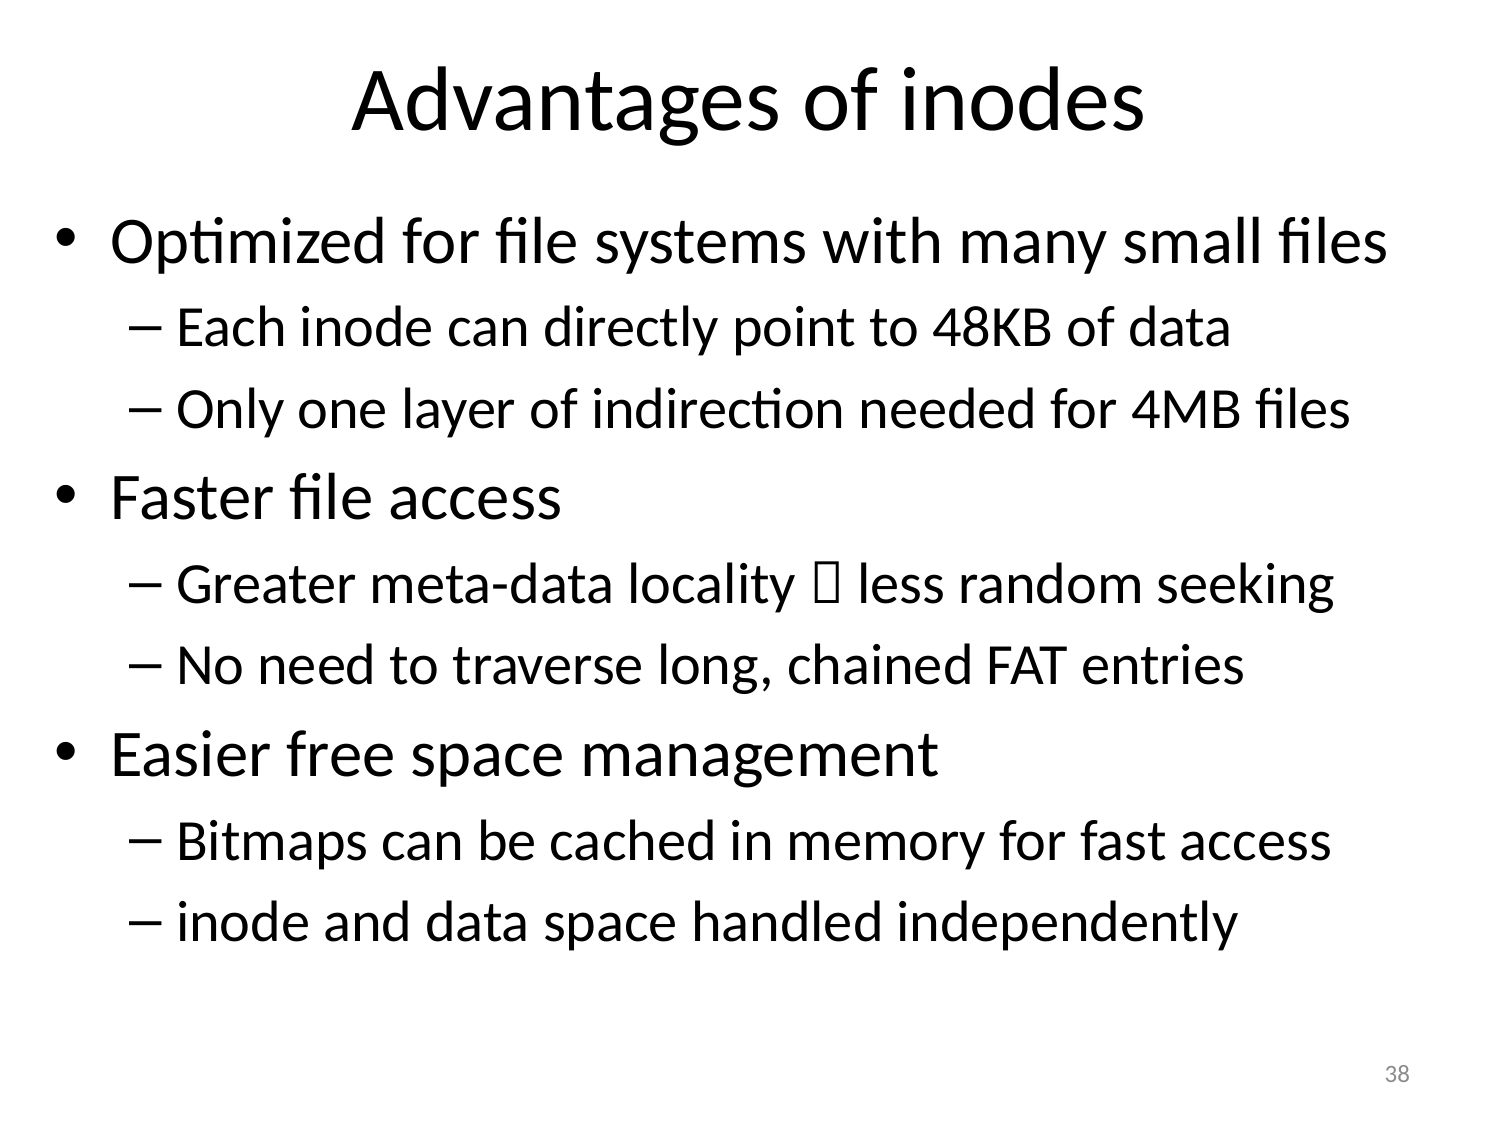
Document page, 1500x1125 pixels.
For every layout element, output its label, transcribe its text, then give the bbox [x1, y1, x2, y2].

title Advantages of inodes [75, 0, 1425, 188]
slide_number 38 [1074, 1042, 1425, 1103]
list Optimized for file systems with many small files Each inode can directly point to 48KB of data Only one layer of indirection needed for 4MB files Faster file access Greater meta-data locality  less random seeking No need to traverse long, chained FAT entries Easier free space management Bitmaps can be cached in memory for fast access inode and data space handled independently [39, 189, 1463, 1038]
